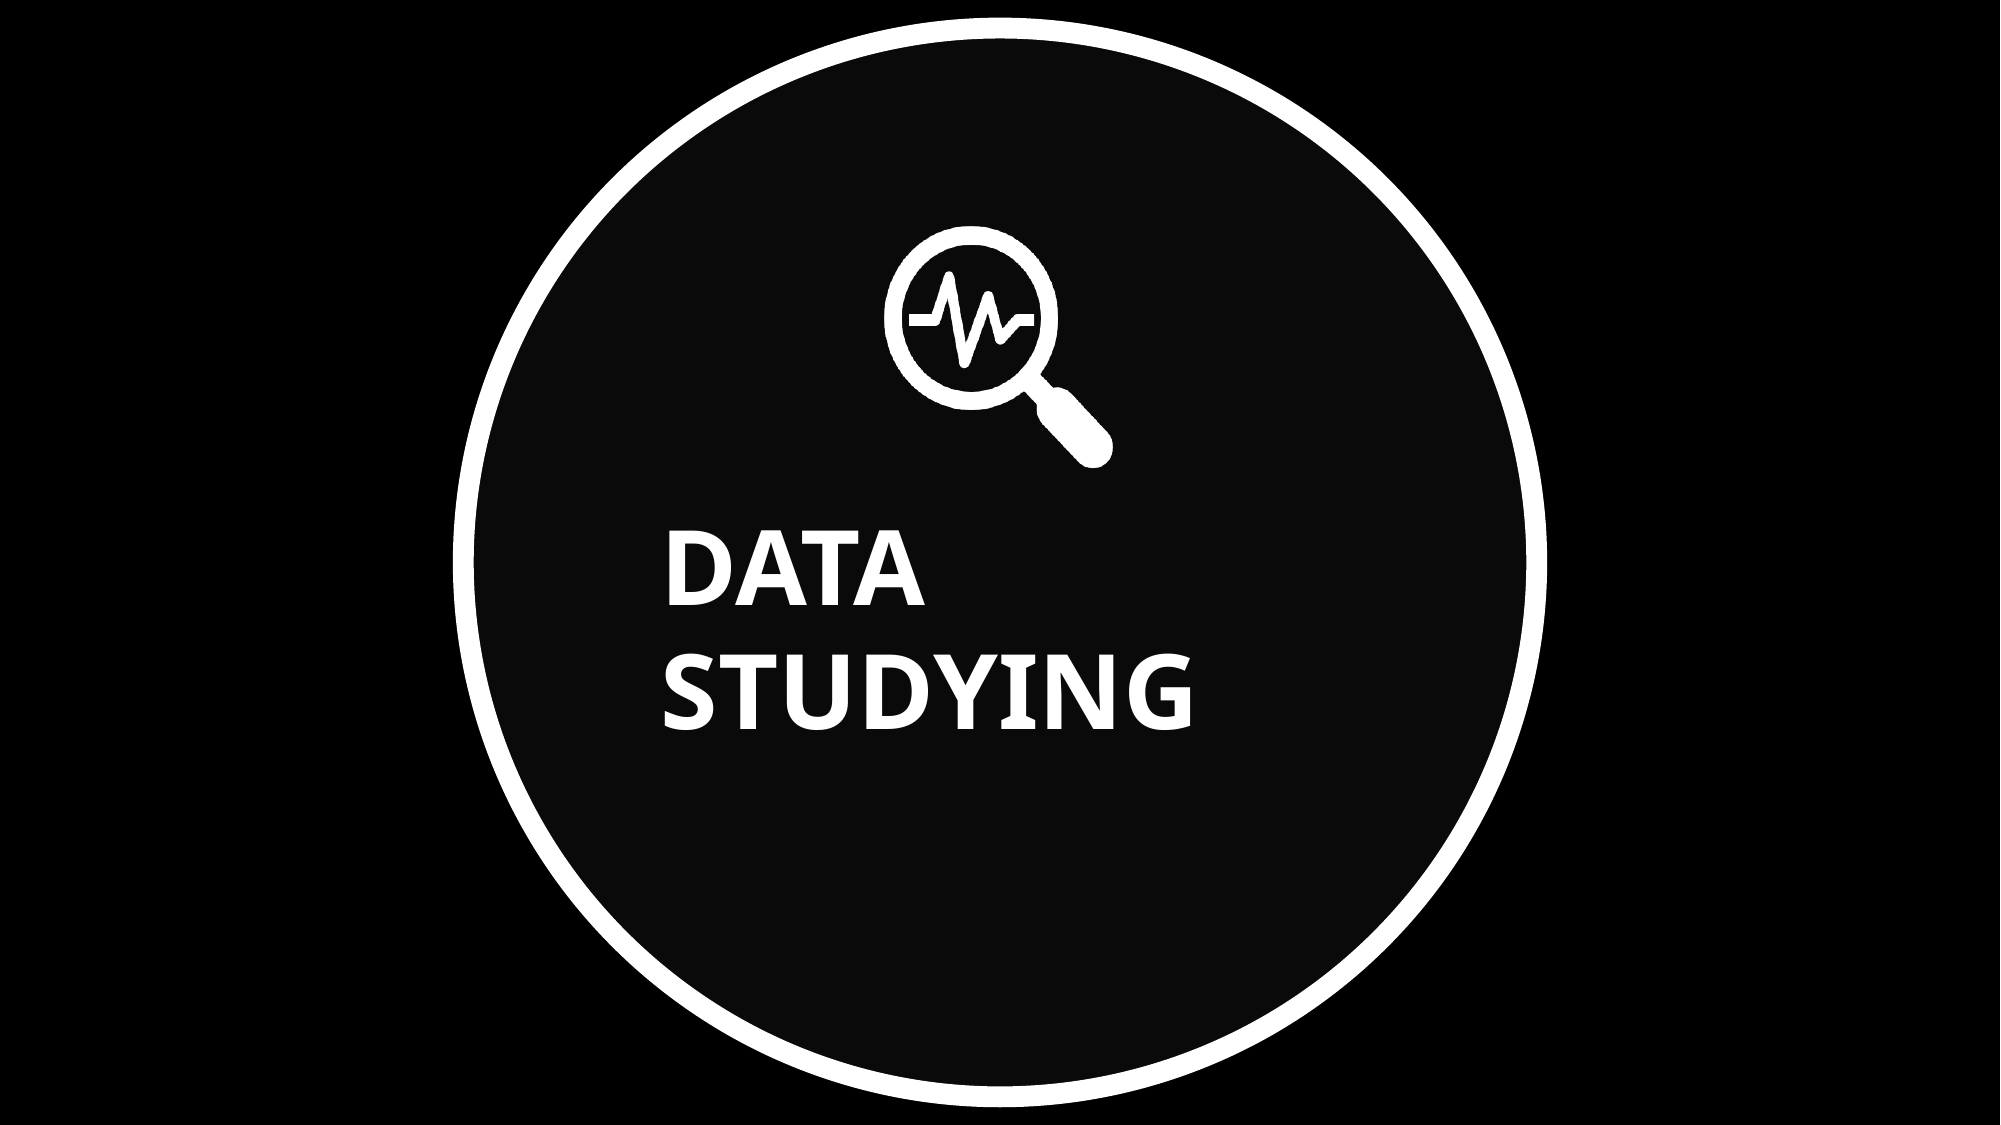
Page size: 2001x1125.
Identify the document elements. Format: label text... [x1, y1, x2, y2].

text_box [462, 27, 1538, 1098]
picture [861, 200, 1139, 494]
text_box DATA STUDYING [646, 493, 1416, 759]
